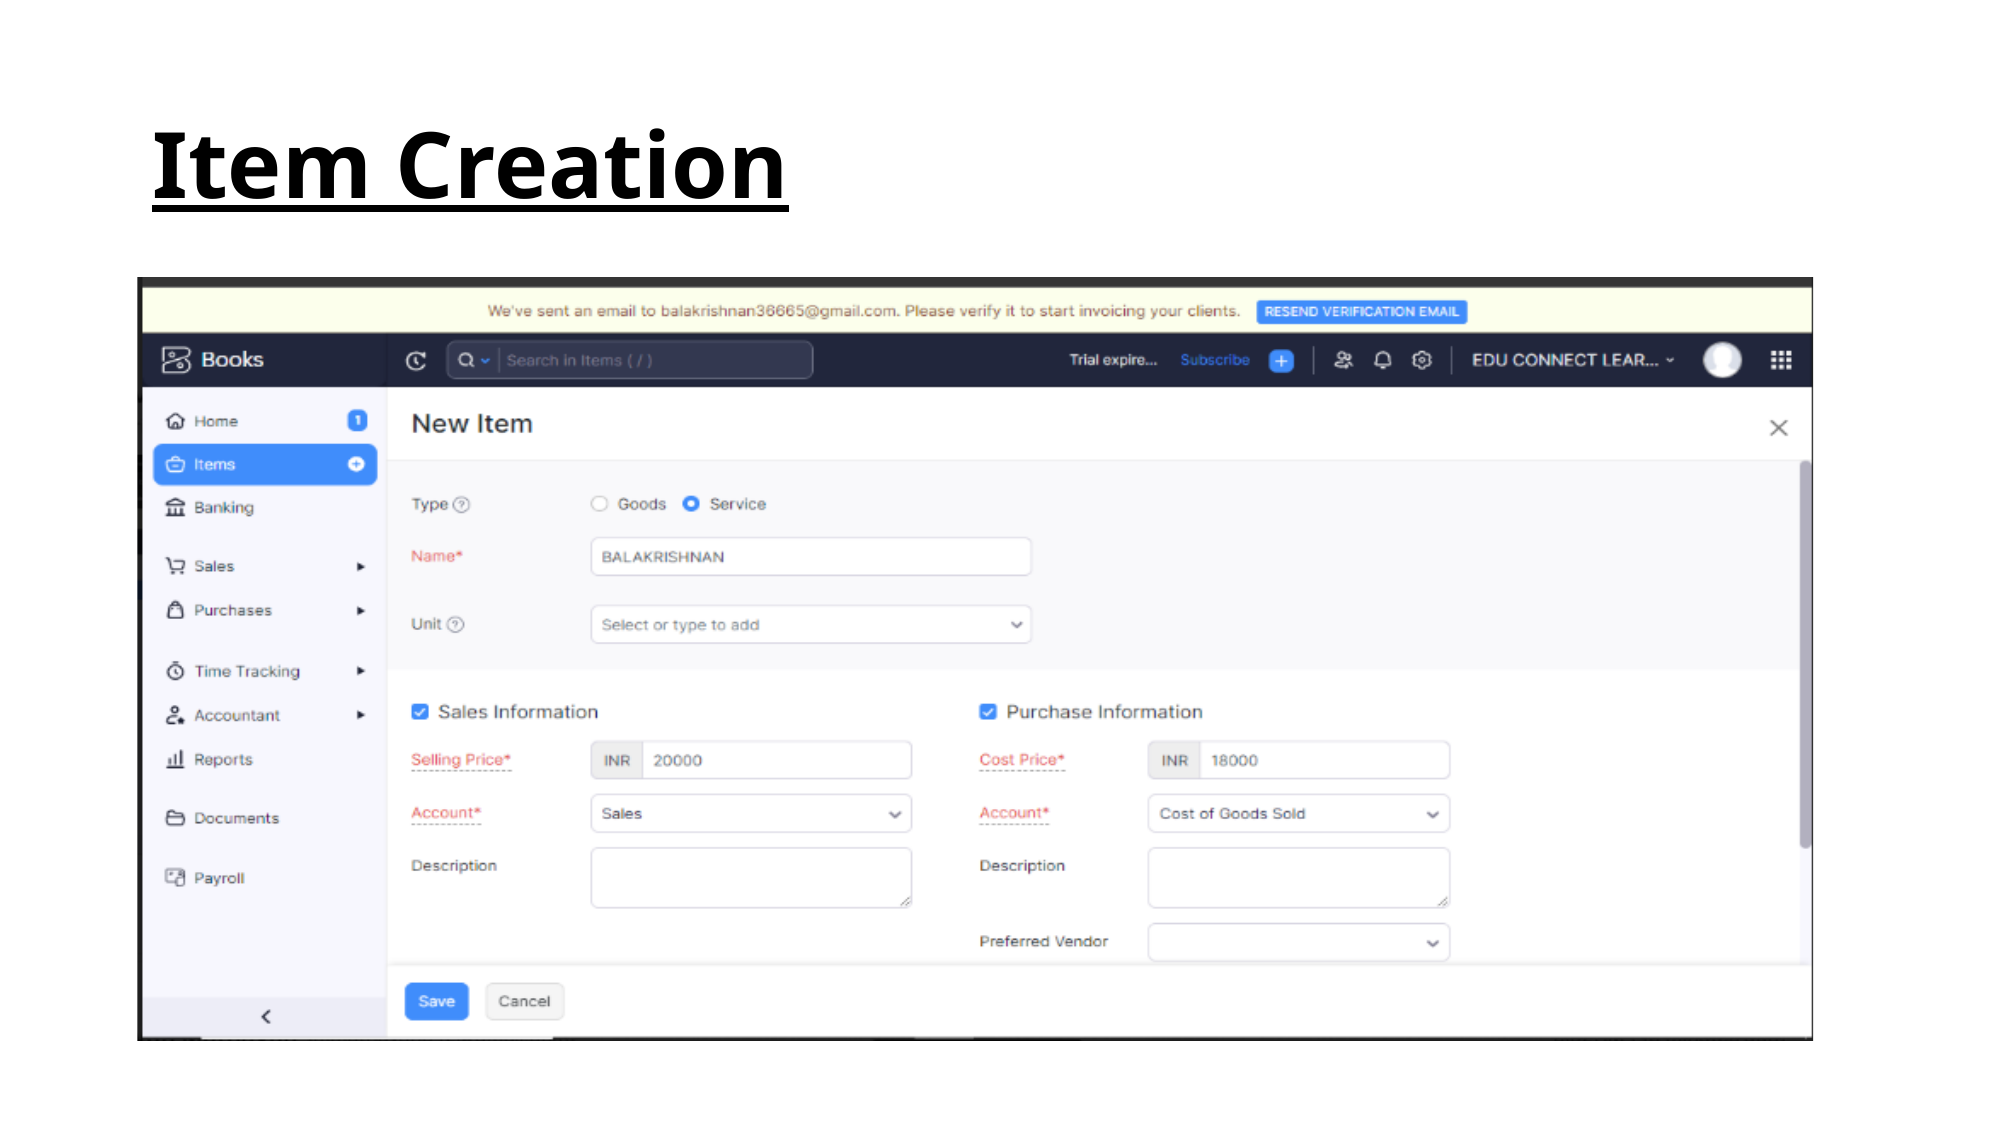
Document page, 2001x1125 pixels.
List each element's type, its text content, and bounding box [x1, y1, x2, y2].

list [137, 277, 1814, 1041]
title Item Creation [137, 59, 1863, 278]
